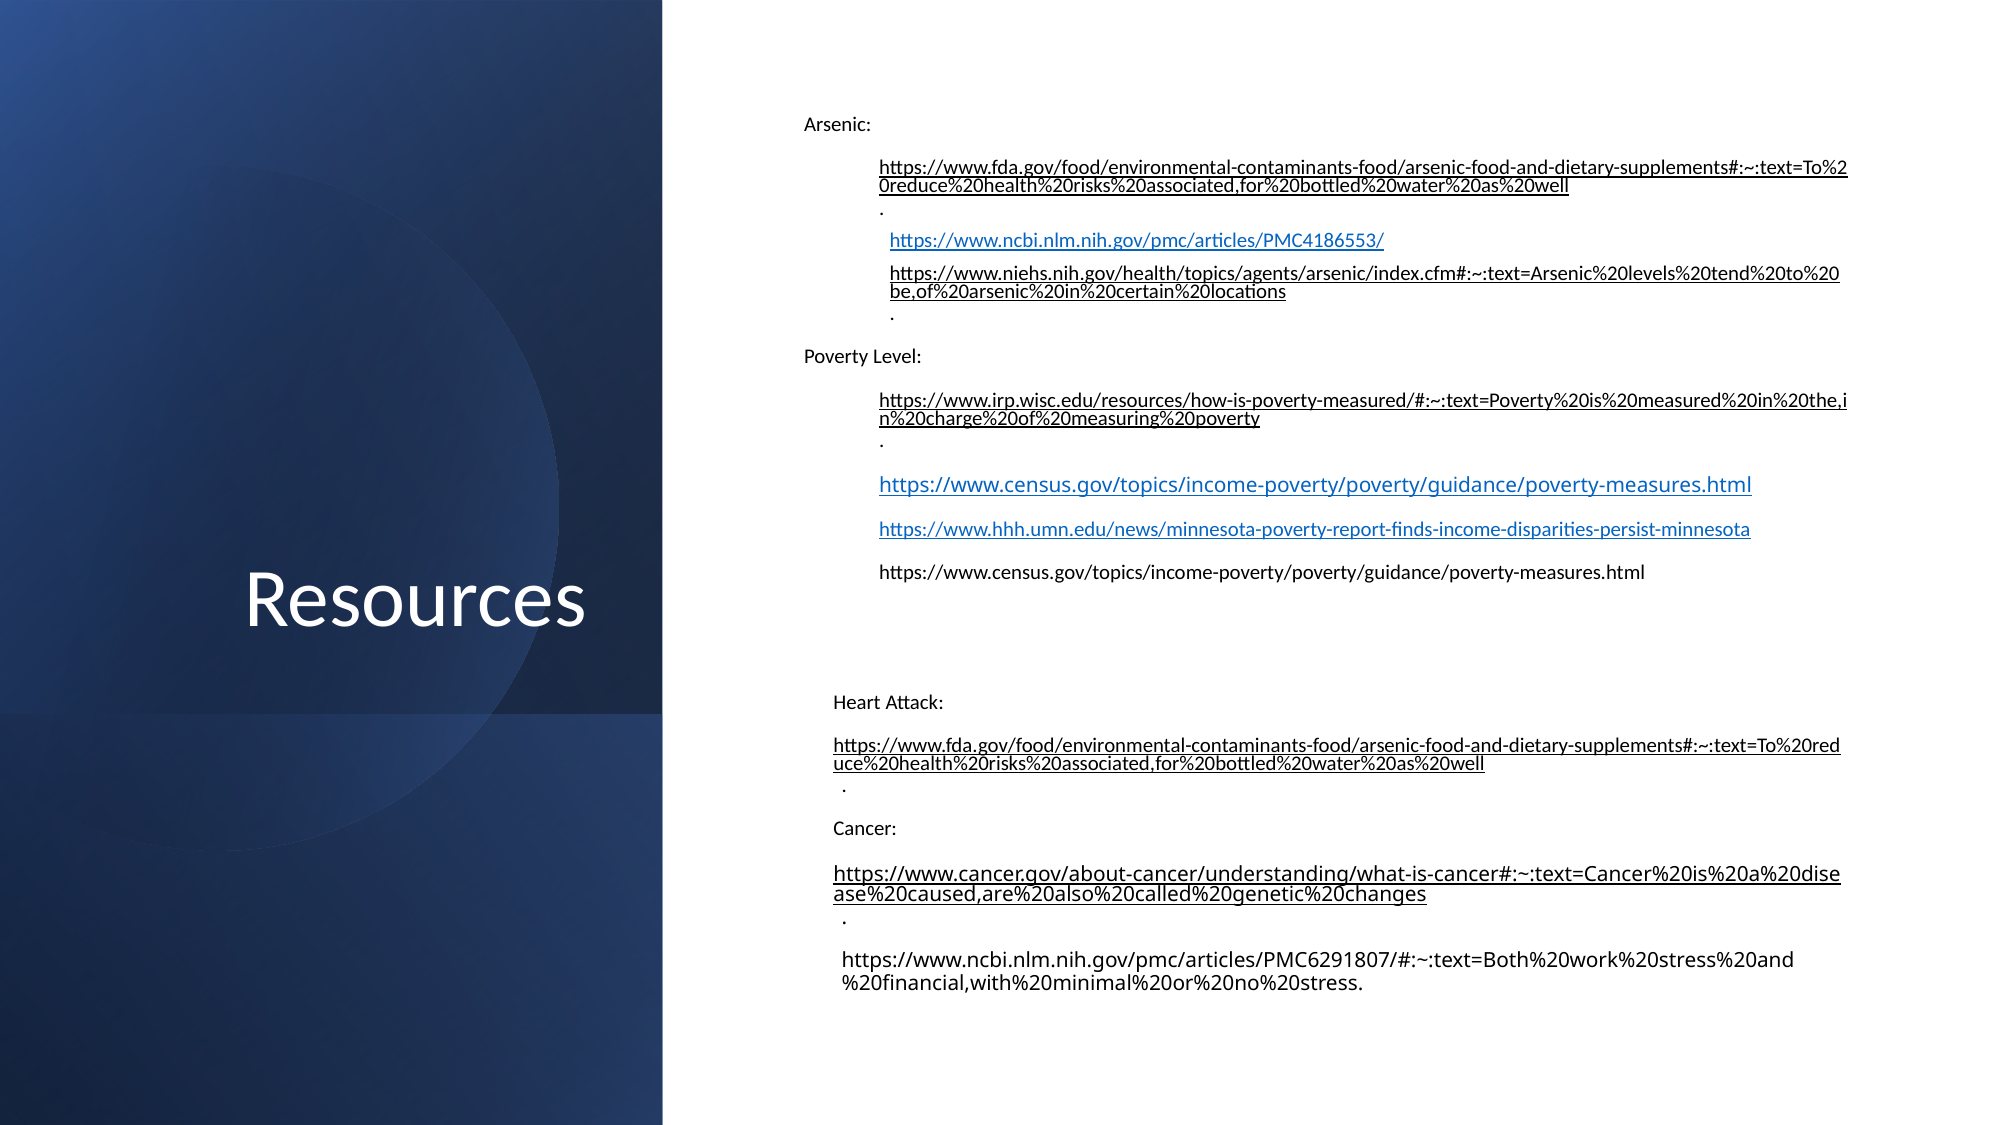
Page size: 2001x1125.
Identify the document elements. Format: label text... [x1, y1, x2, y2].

text_box [663, 0, 2000, 1125]
list Arsenic: https://www.fda.gov/food/environmental-contaminants-food/arsenic-food-and-dietary-supplements#:~:text=To%20reduce%20health%20risks%20associated,for%20bottled%20water%20as%20well. https://www.ncbi.nlm.nih.gov/pmc/articles/PMC4186553/ https://www.niehs.nih.gov/health/topics/agents/arsenic/index.cfm#:~:text=Arsenic%20levels%20tend%20to%20be,of%20arsenic%20in%20certain%20locations. Poverty Level: https://www.irp.wisc.edu/resources/how-is-poverty-measured/#:~:text=Poverty%20is%20measured%20in%20the,in%20charge%20of%20measuring%20poverty. https://www.census.gov/topics/income-poverty/poverty/guidance/poverty-measures.html https://www.hhh.umn.edu/news/minnesota-poverty-report-finds-income-disparities-persist-minnesota https://www.census.gov/topics/income-poverty/poverty/guidance/poverty-measures.html Heart Attack: https://www.fda.gov/food/environmental-contaminants-food/arsenic-food-and-dietary- supplements#:~:text=To%20reduce%20health%20risks%20associated,for%20bottled%20water%20as%20well. Cancer: https://www.cancer.gov/about-cancer/understanding/what-is-cancer#:~:text=Cancer%20is%20a%20disease%20caused,are%20also%20called%20genetic%20changes. https://www.ncbi.nlm.nih.gov/pmc/articles/PMC6291807/#:~:text=Both%20work%20stress%20and%20financial,with%20minimal%20or%20no%20stress. [789, 106, 1865, 1017]
text_box [0, 0, 663, 1124]
title Resources [76, 96, 602, 652]
